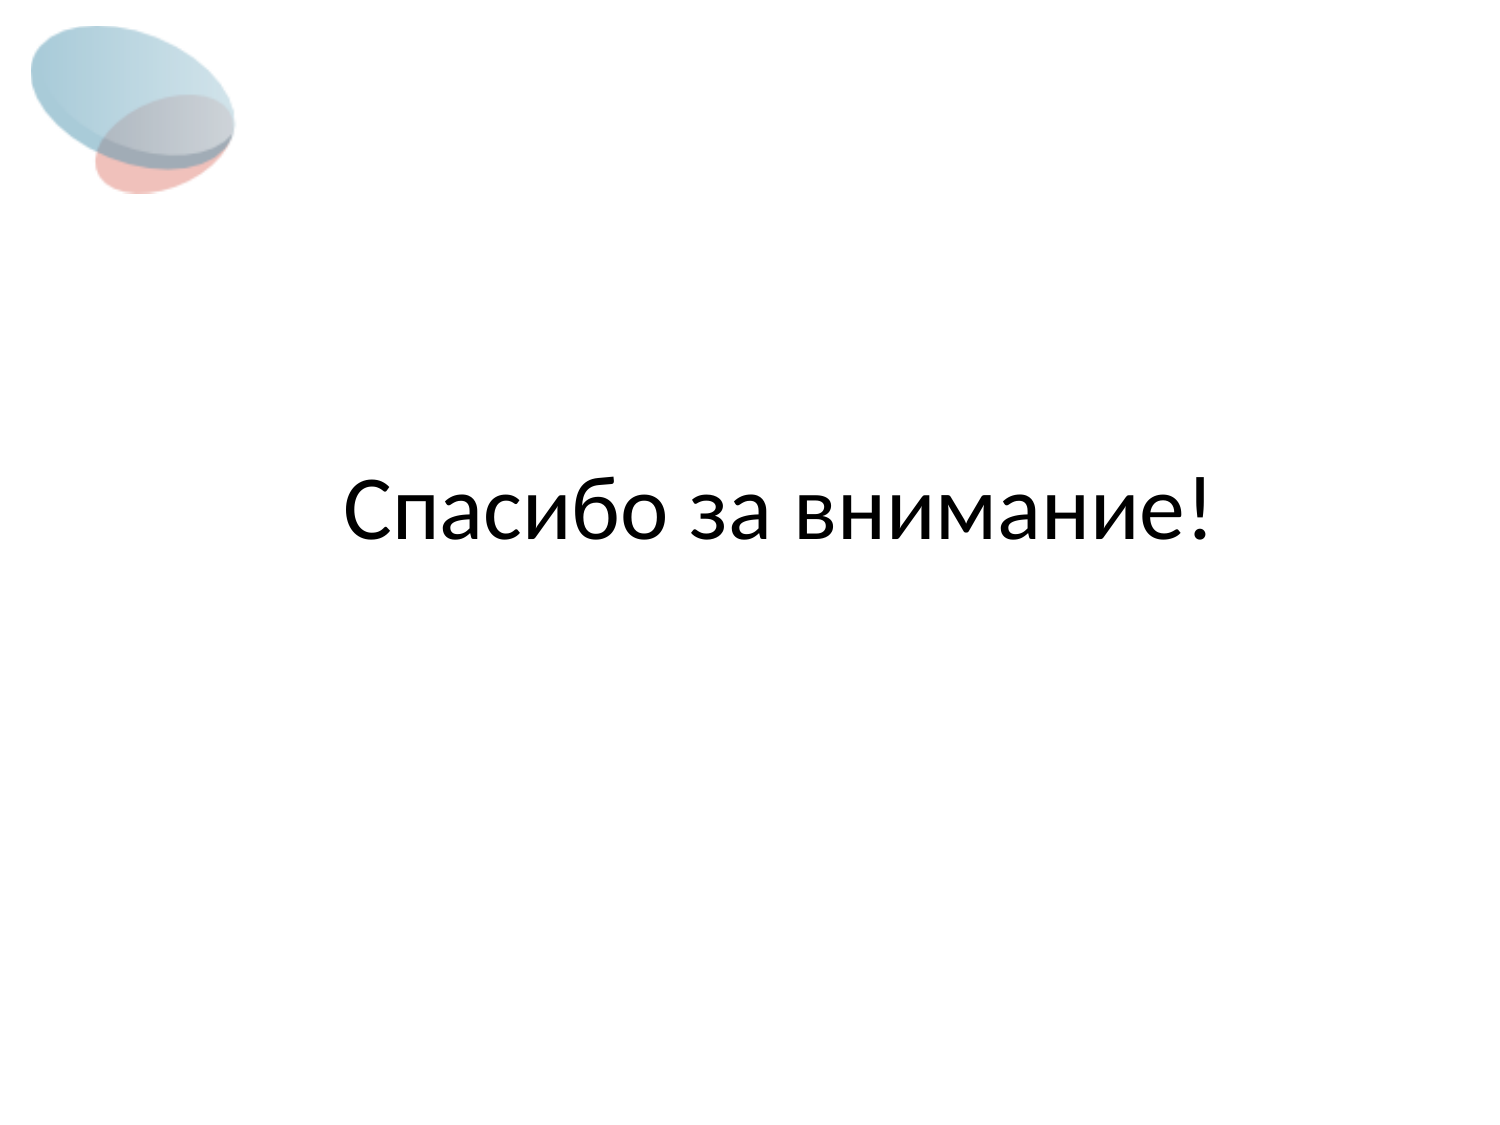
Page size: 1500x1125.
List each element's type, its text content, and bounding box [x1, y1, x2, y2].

title Спасибо за внимание! [204, 409, 1356, 598]
picture [31, 26, 245, 194]
